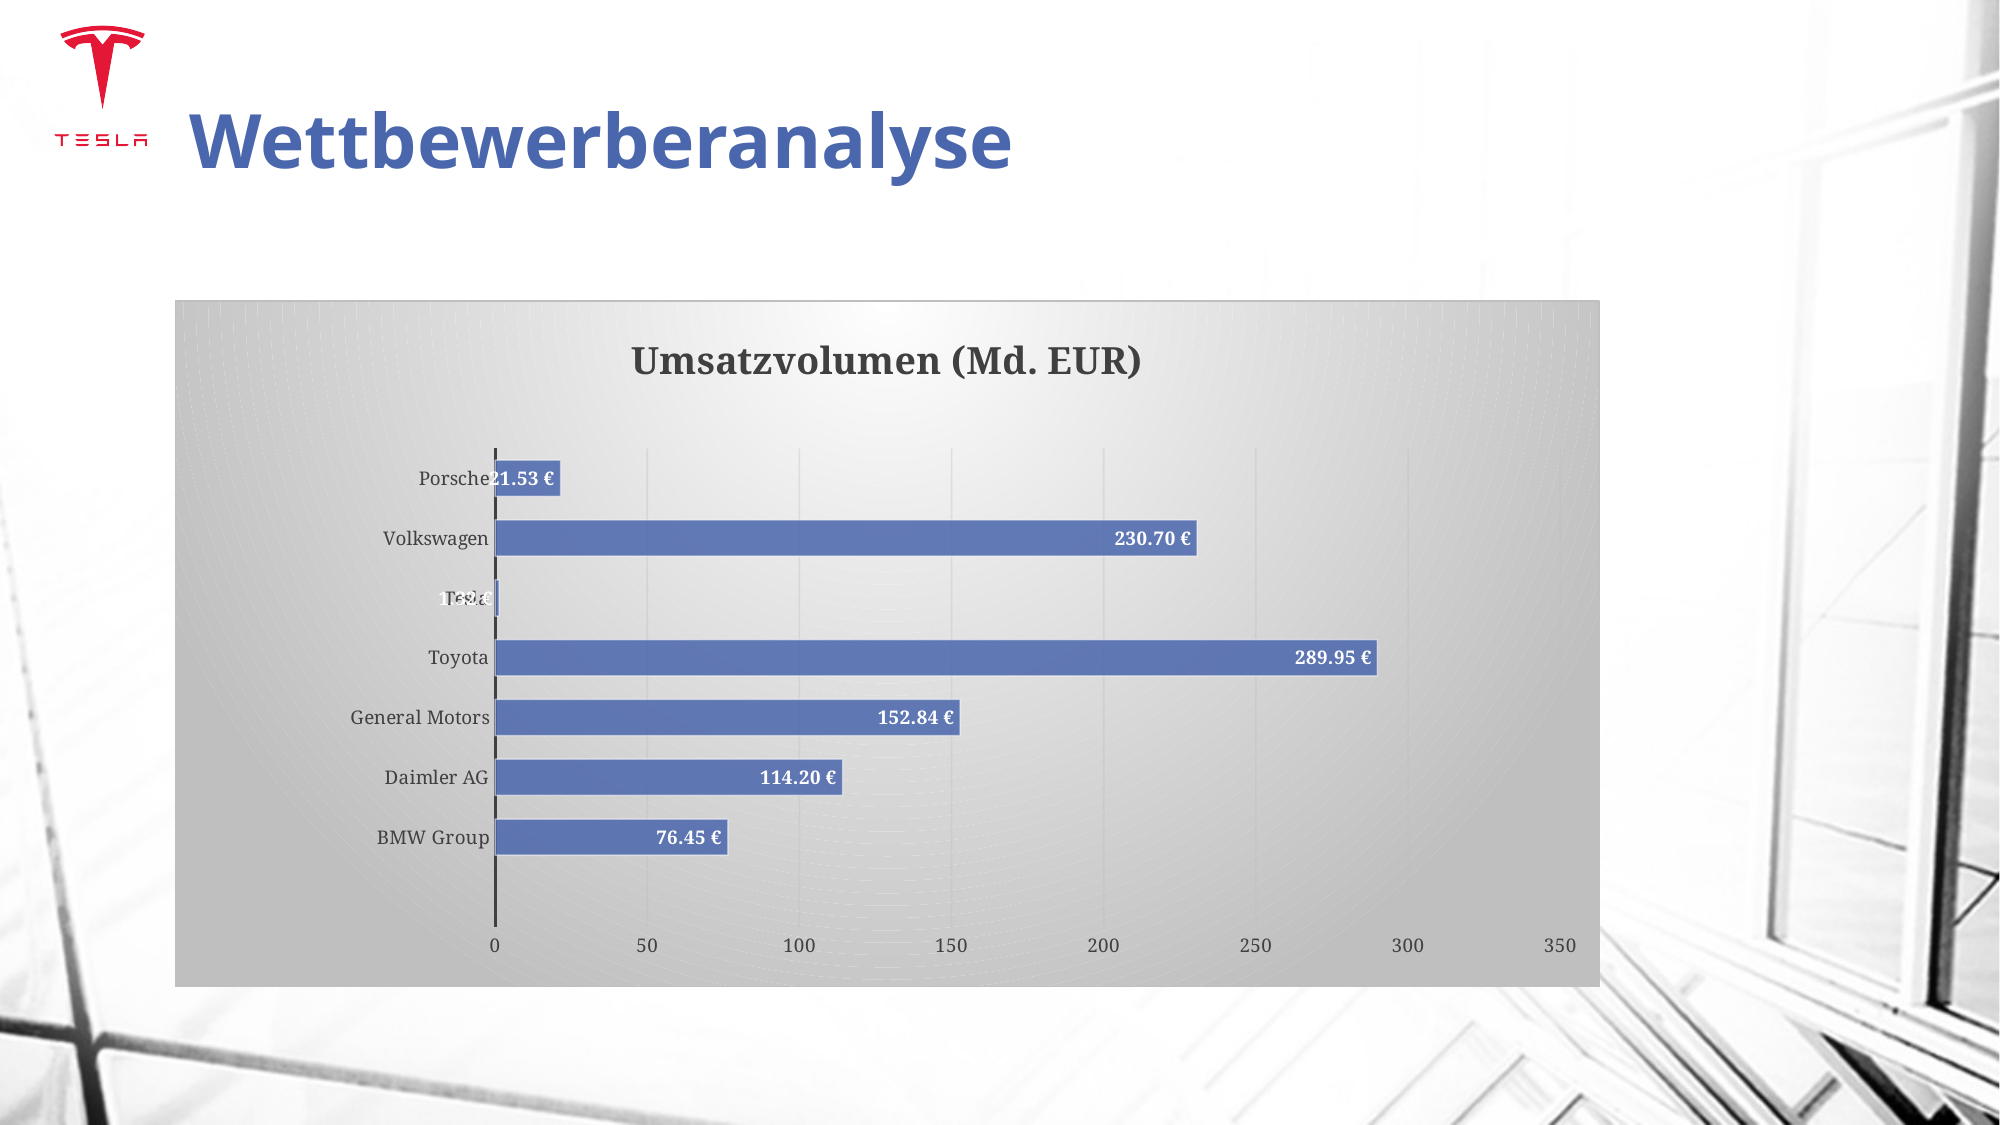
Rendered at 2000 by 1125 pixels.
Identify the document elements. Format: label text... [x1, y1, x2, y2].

chart [174, 299, 1600, 988]
title Wettbewerberanalyse [174, 15, 1600, 191]
picture [0, 0, 2000, 1125]
